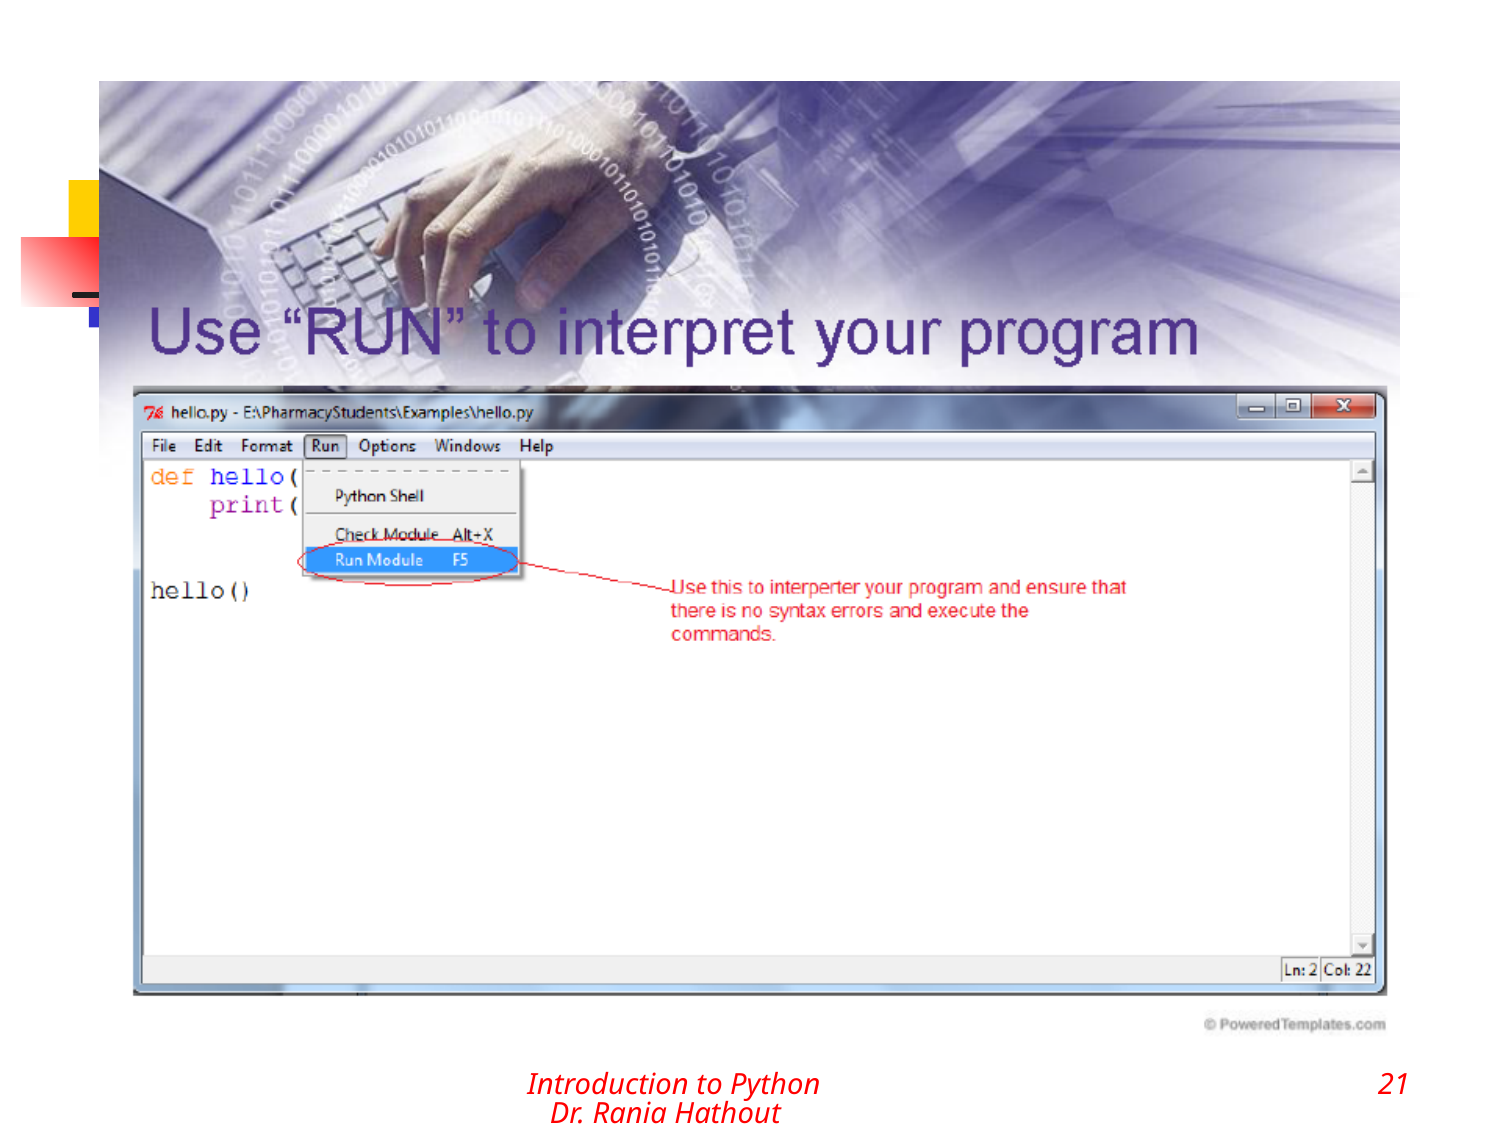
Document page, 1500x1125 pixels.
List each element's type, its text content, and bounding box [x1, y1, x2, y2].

picture [99, 81, 1401, 1044]
slide_number 21 [1112, 1037, 1426, 1113]
footer Introduction to Python Dr. Rania Hathout [512, 1051, 1063, 1113]
